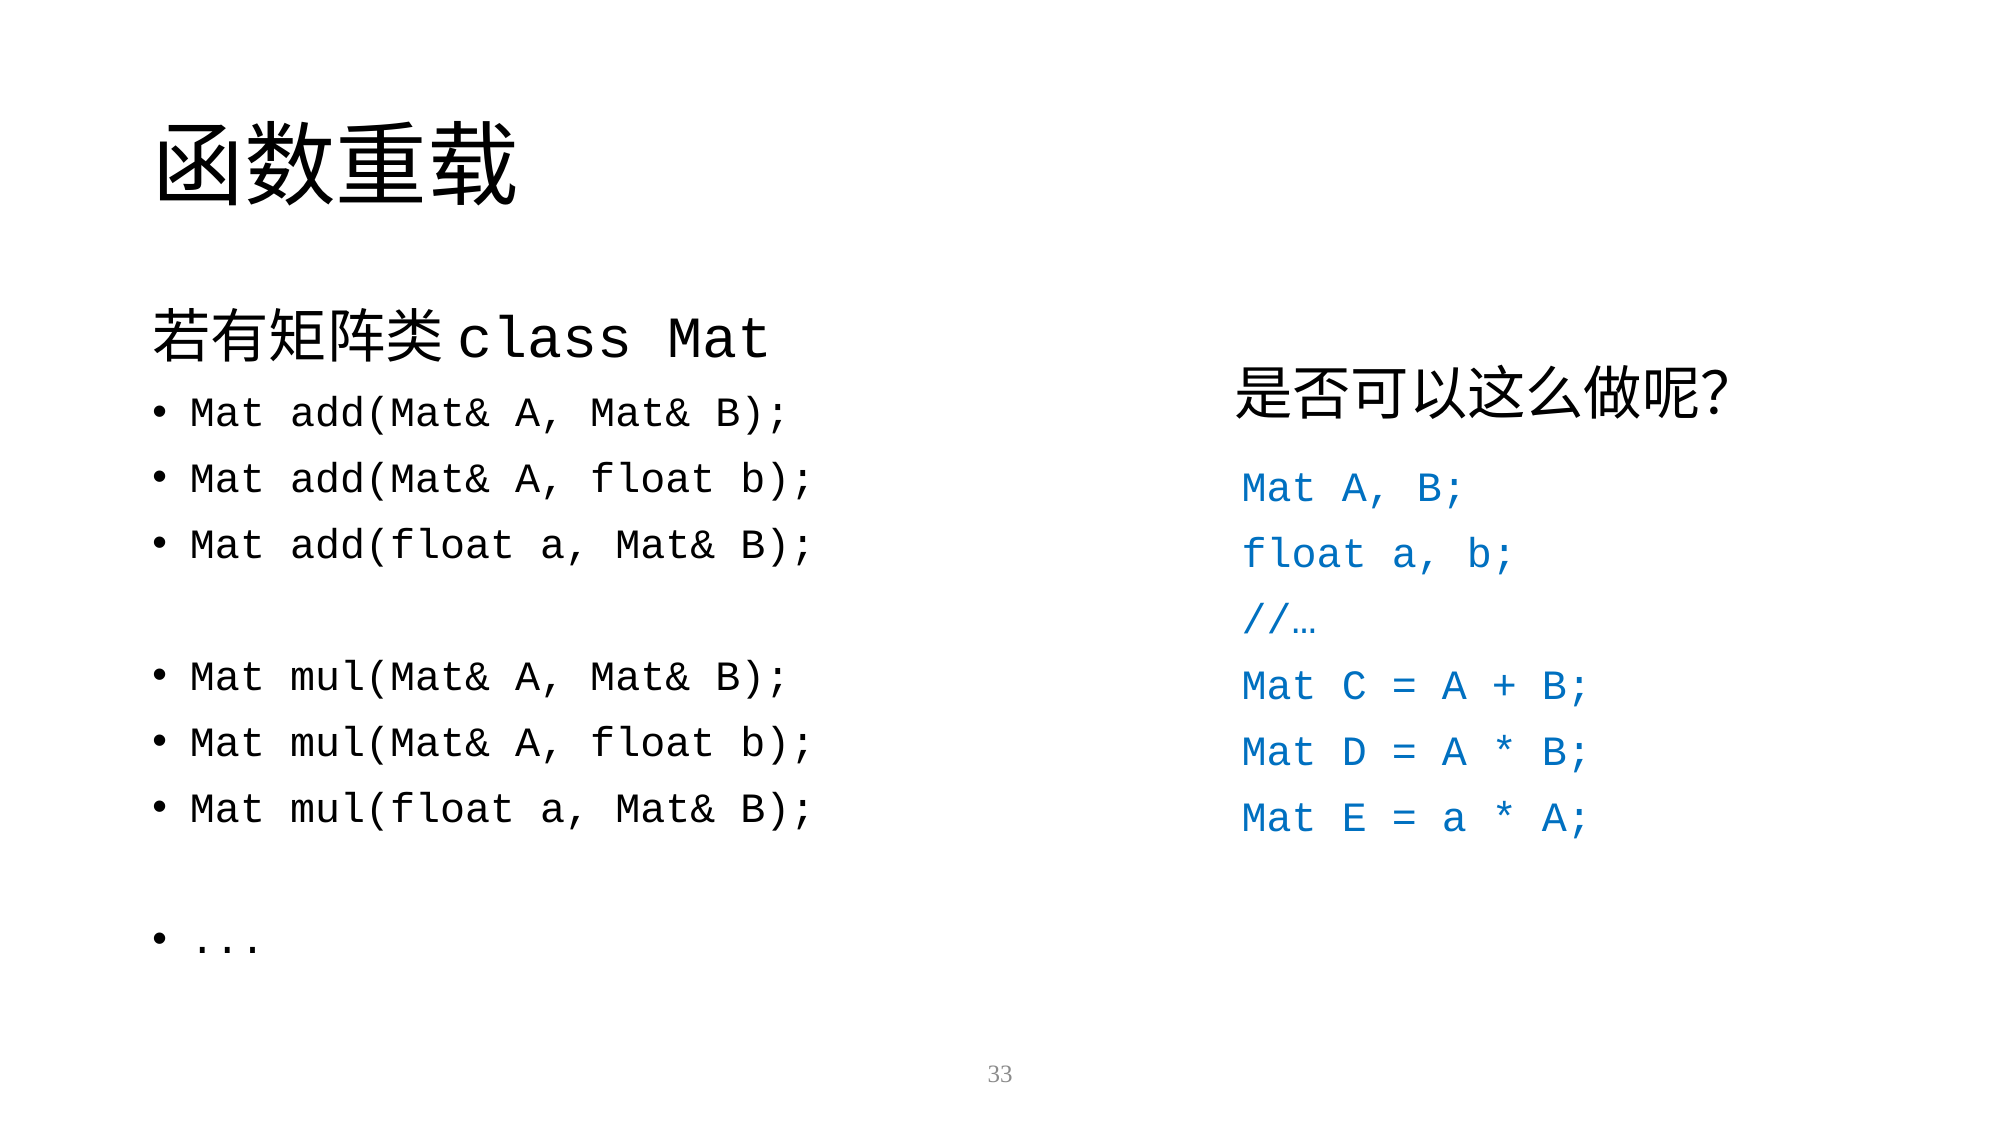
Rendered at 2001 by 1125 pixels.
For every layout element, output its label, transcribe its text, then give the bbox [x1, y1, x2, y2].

slide_number 33 [938, 1042, 1062, 1103]
text_box Mat A, B; float a, b; //… Mat C = A + B; Mat D = A * B; Mat E = a * A; [1226, 458, 1901, 1104]
title 函数重载 [137, 59, 1863, 278]
list 若有矩阵类class Mat Mat add(Mat& A, Mat& B); Mat add(Mat& A, float b); Mat add(float a, Mat& B); Mat mul(Mat& A, Mat& B); Mat mul(Mat& A, float b); Mat mul(float a, Mat& B); ... [137, 299, 1863, 1075]
text_box 是否可以这么做呢？ [1219, 357, 1774, 435]
